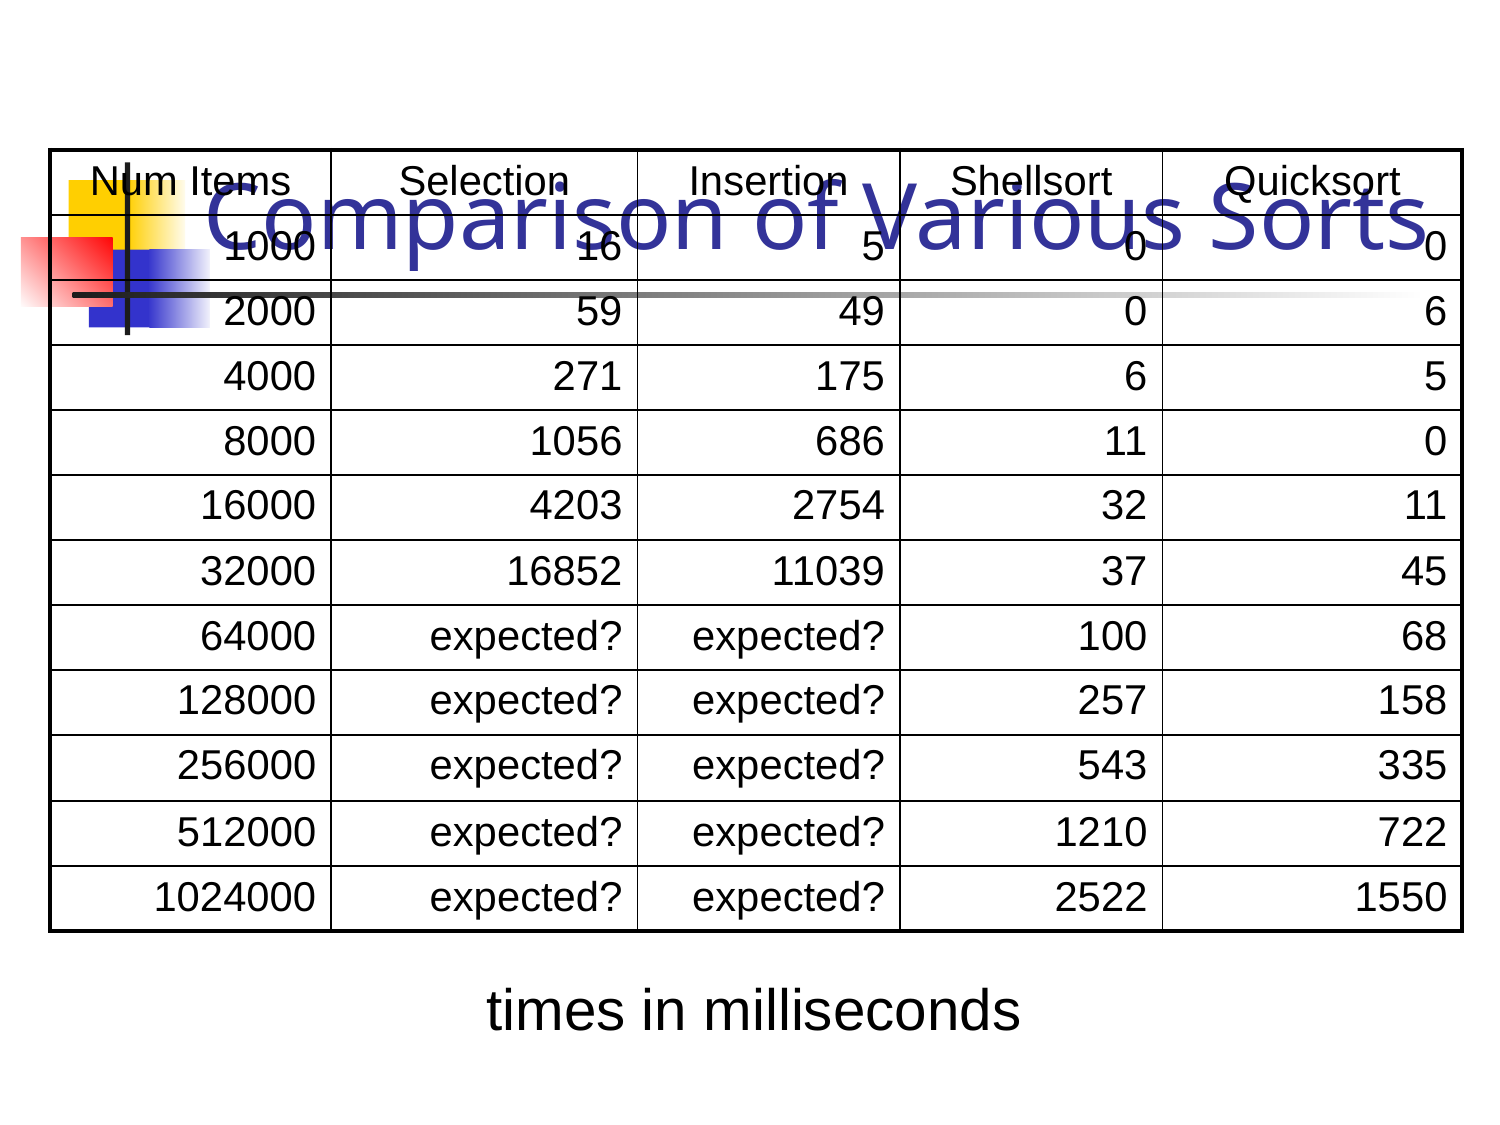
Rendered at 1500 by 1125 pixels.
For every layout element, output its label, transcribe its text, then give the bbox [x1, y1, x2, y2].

table_cell 257 [901, 671, 1162, 734]
table_cell 543 [901, 736, 1162, 800]
table_cell expected? [332, 736, 637, 800]
table_cell expected? [332, 867, 637, 929]
table_header Num Items [52, 152, 330, 214]
table_cell expected? [638, 736, 899, 800]
table_cell 1000 [52, 216, 330, 279]
table_cell 68 [1163, 606, 1460, 669]
table_cell expected? [638, 867, 899, 929]
table_cell expected? [332, 606, 637, 669]
table_cell 4203 [332, 476, 637, 539]
table_cell 8000 [52, 411, 330, 474]
table_cell 37 [901, 541, 1162, 604]
table_cell 1024000 [52, 867, 330, 929]
table_cell expected? [332, 802, 637, 865]
table_cell 4000 [52, 346, 330, 409]
table_cell 11 [1163, 476, 1460, 539]
table_cell 256000 [52, 736, 330, 800]
table_cell 722 [1163, 802, 1460, 865]
table_cell 16000 [52, 476, 330, 539]
table_cell 45 [1163, 541, 1460, 604]
table_cell 64000 [52, 606, 330, 669]
table_cell 0 [1163, 216, 1460, 279]
table_cell 49 [638, 281, 899, 344]
table_cell 0 [1163, 411, 1460, 474]
table_cell 11 [901, 411, 1162, 474]
table_header Selection [332, 152, 637, 214]
title Comparison of Various Sorts [188, 35, 1468, 275]
table_cell 2754 [638, 476, 899, 539]
table_cell 2000 [52, 281, 330, 344]
table_cell 1056 [332, 411, 637, 474]
table_header Shellsort [901, 152, 1162, 214]
table_cell 5 [1163, 346, 1460, 409]
table_cell 32 [901, 476, 1162, 539]
table_cell 128000 [52, 671, 330, 734]
table_cell 16852 [332, 541, 637, 604]
table_cell 32000 [52, 541, 330, 604]
table_cell 6 [1163, 281, 1460, 344]
table_cell 1550 [1163, 867, 1460, 929]
table_cell expected? [638, 606, 899, 669]
table_header Insertion [638, 152, 899, 214]
table_cell 1210 [901, 802, 1162, 865]
table_cell 271 [332, 346, 637, 409]
table_header Quicksort [1163, 152, 1460, 214]
table_cell expected? [638, 802, 899, 865]
table_cell 6 [901, 346, 1162, 409]
table_cell 0 [901, 216, 1162, 279]
table_cell 158 [1163, 671, 1460, 734]
table_cell 686 [638, 411, 899, 474]
table_cell 512000 [52, 802, 330, 865]
table_cell 16 [332, 216, 637, 279]
text_box times in milliseconds [471, 964, 1038, 1050]
table_cell 5 [638, 216, 899, 279]
table_cell 11039 [638, 541, 899, 604]
table_cell 2522 [901, 867, 1162, 929]
table_cell 0 [901, 281, 1162, 344]
table_cell expected? [638, 671, 899, 734]
table_cell 59 [332, 281, 637, 344]
table_cell 335 [1163, 736, 1460, 800]
table_cell 100 [901, 606, 1162, 669]
table_cell expected? [332, 671, 637, 734]
table_cell 175 [638, 346, 899, 409]
